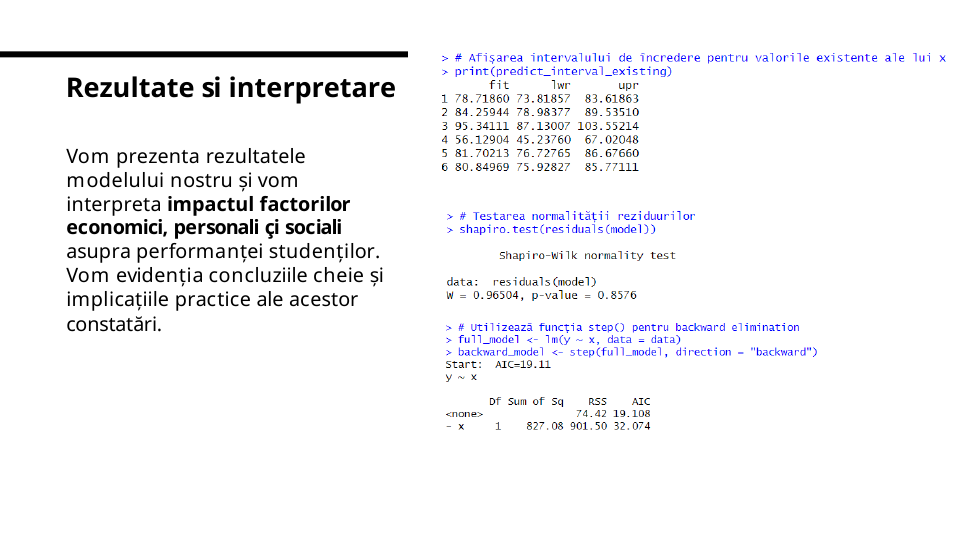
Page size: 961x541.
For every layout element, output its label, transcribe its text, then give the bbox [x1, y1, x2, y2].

text_box Vom prezenta rezultatele modelului nostru și vom interpreta impactul factorilor economici, personali çi sociali asupra performanței studenților. Vom evidenția concluziile cheie și implicațiile practice ale acestor constatări. [64, 162, 404, 335]
text_box [0, 51, 408, 58]
title Rezultate si interpretare [63, 68, 406, 162]
picture [442, 209, 706, 305]
picture [442, 51, 961, 174]
picture [442, 320, 831, 434]
